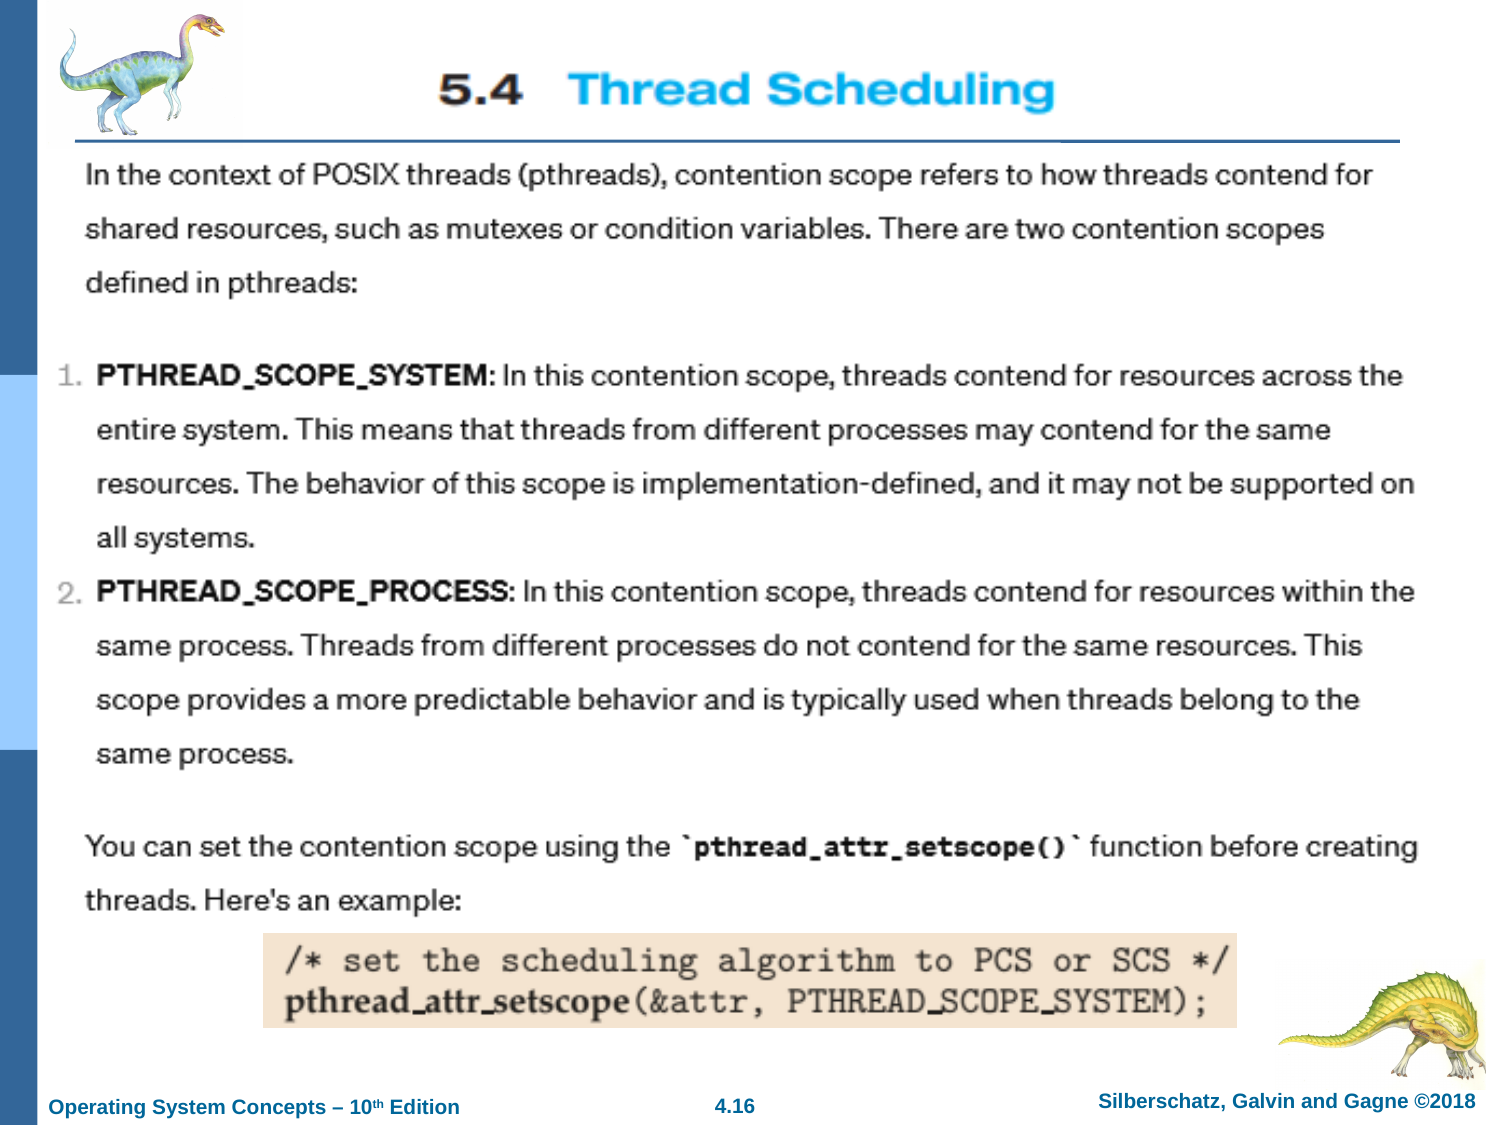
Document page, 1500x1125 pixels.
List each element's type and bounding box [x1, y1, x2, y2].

picture [263, 933, 1237, 1028]
picture [1275, 959, 1486, 1090]
picture [39, 155, 1434, 926]
picture [46, 0, 243, 149]
picture [431, 51, 1069, 133]
